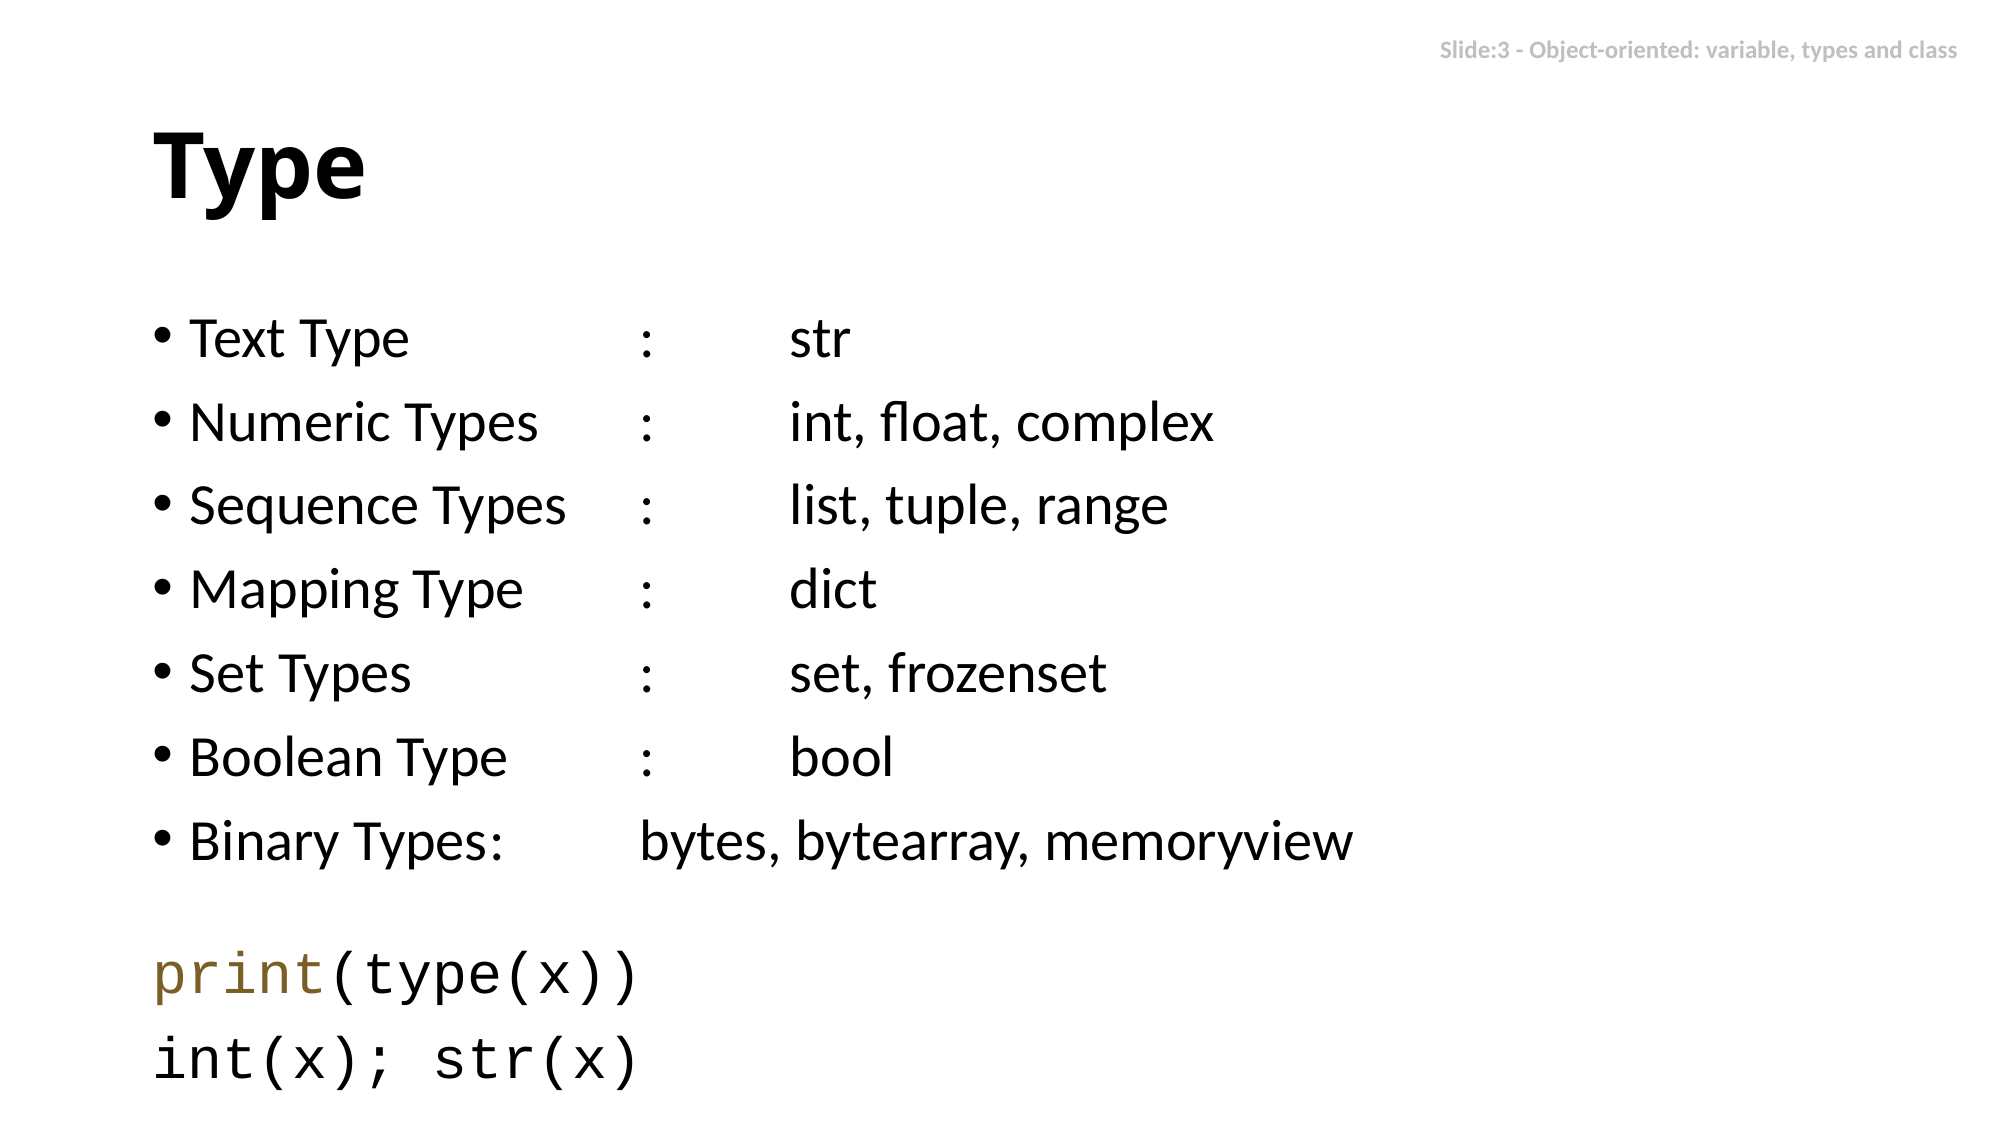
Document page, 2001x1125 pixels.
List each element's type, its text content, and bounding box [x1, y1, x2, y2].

title Type [137, 59, 1863, 278]
text_box print(type(x)) [137, 927, 813, 1013]
list Text Type : str Numeric Types : int, float, complex Sequence Types : list, tuple, range Mapping Type : dict Set Types : set, frozenset Boolean Type : bool Binary Types : bytes, bytearray, memoryview [137, 299, 1863, 1014]
text_box int(x); str(x) [137, 1013, 813, 1098]
